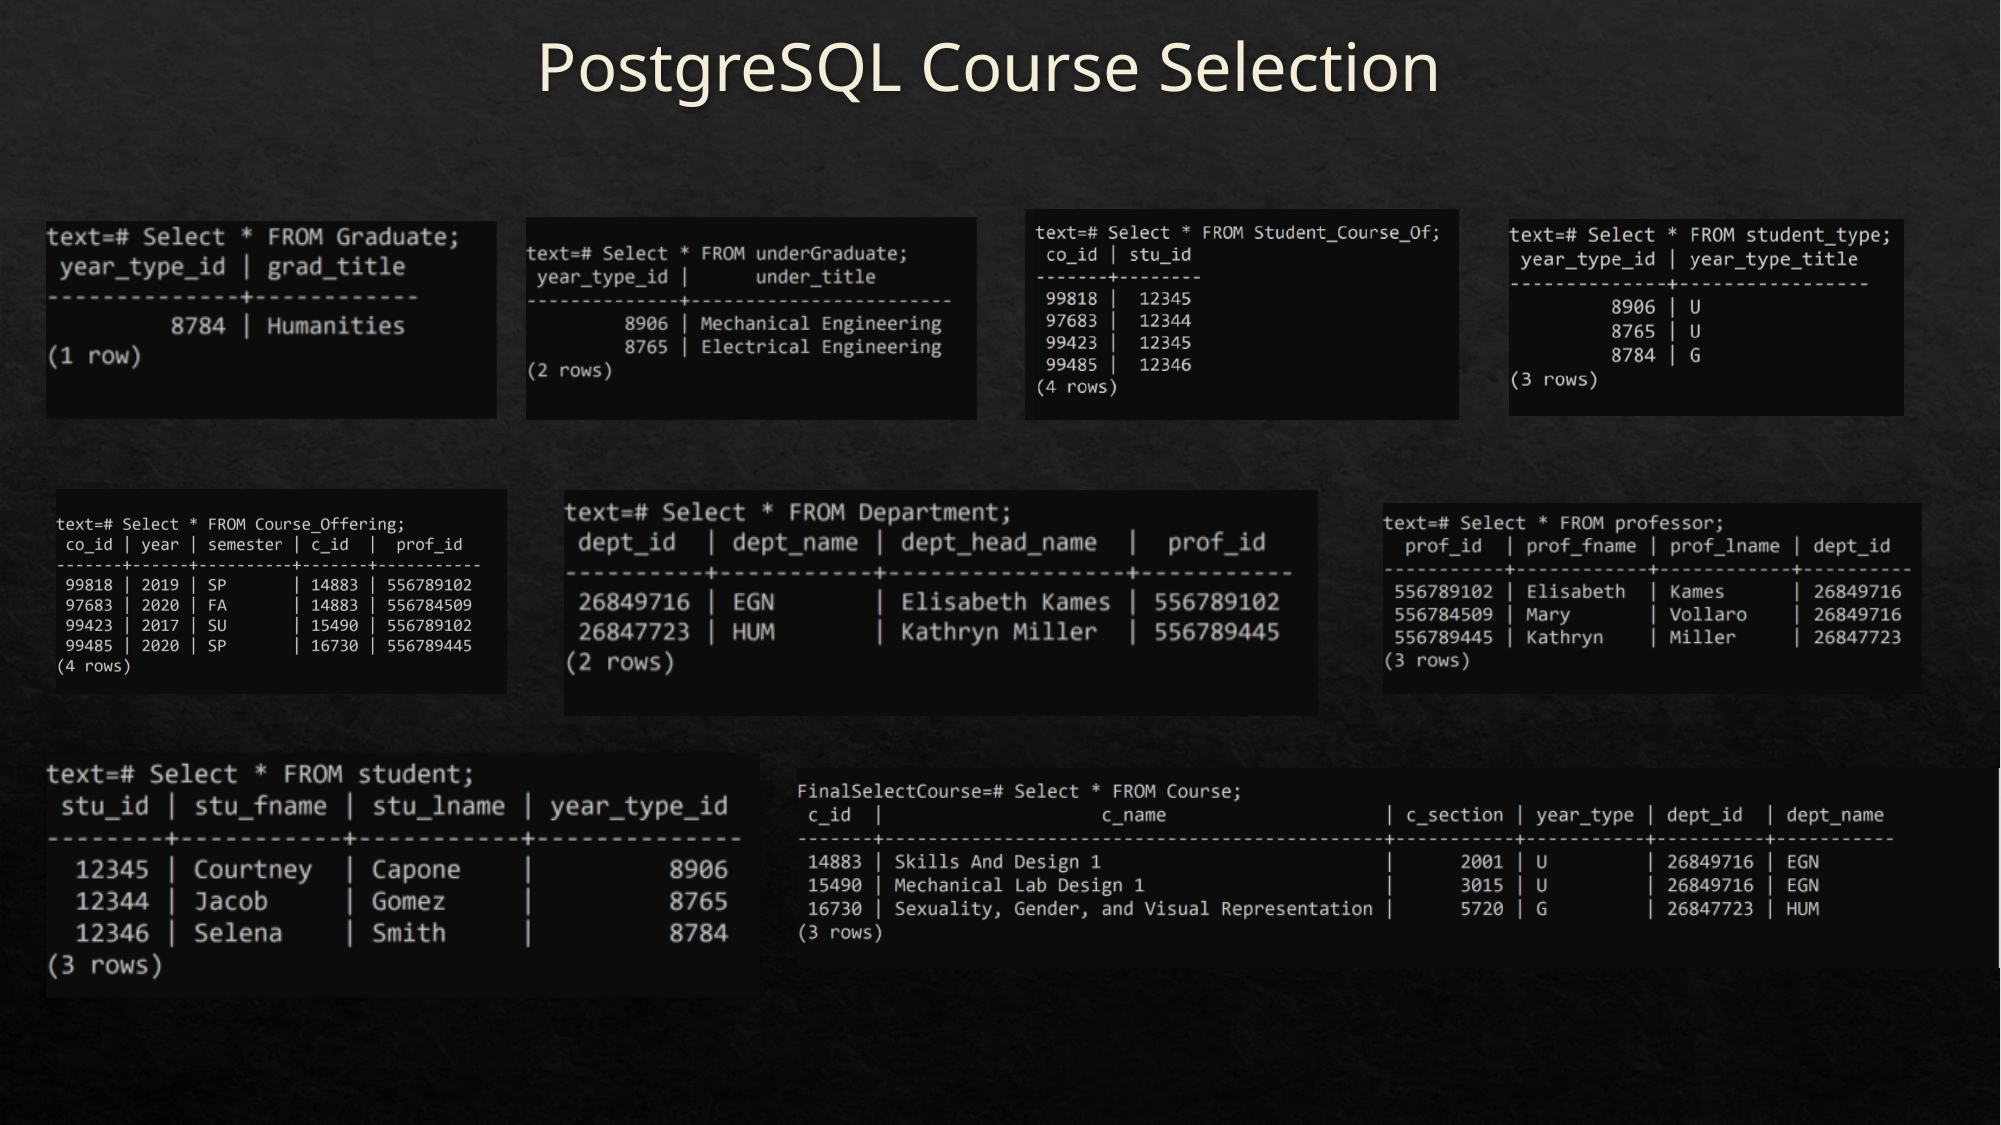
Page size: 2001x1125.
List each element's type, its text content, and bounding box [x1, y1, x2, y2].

picture [1509, 219, 1904, 416]
picture [526, 216, 977, 421]
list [46, 753, 760, 998]
picture [56, 489, 508, 694]
picture [564, 490, 1319, 716]
picture [797, 767, 2000, 969]
title PostgreSQL Course Selection [142, 0, 1837, 177]
picture [1024, 209, 1459, 421]
picture [46, 221, 497, 419]
picture [1382, 502, 1922, 694]
